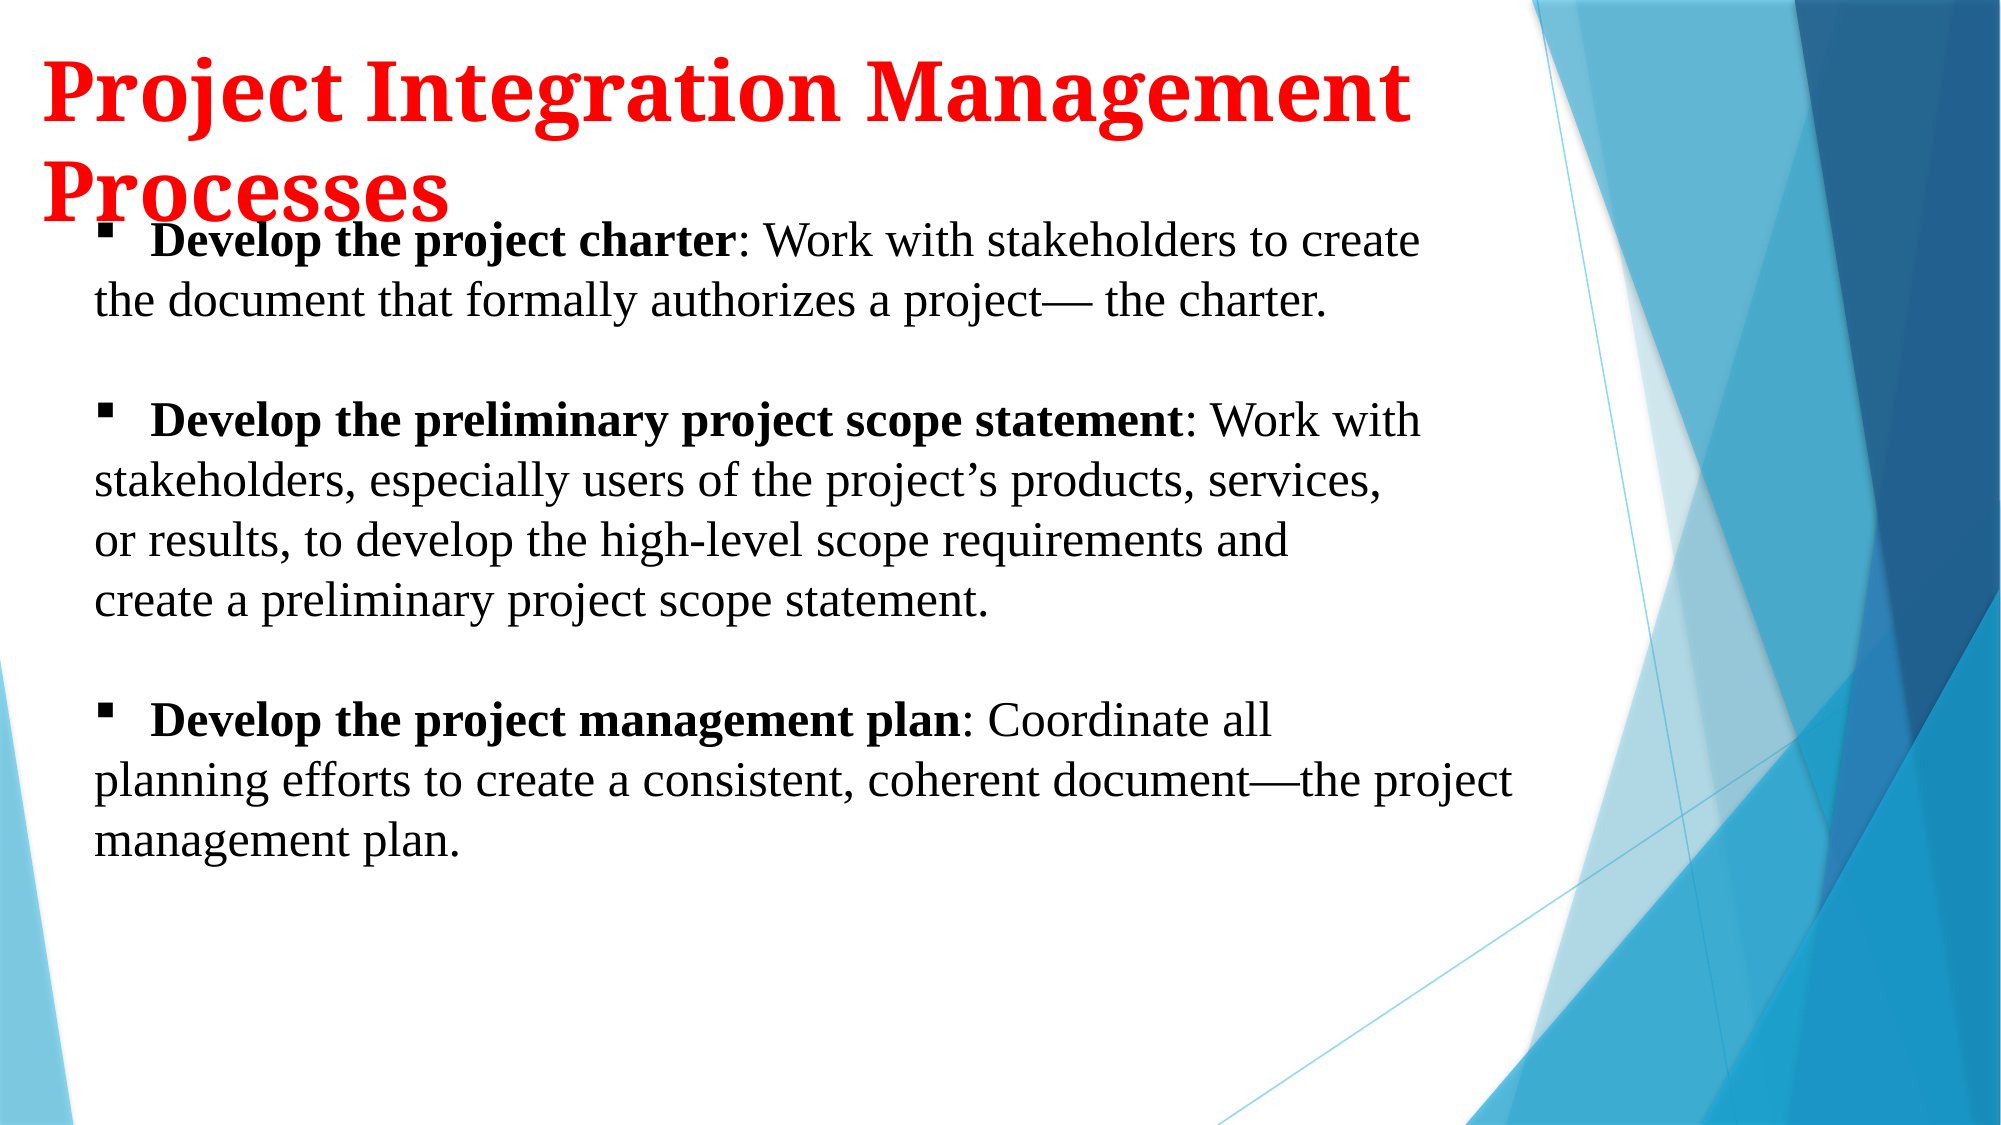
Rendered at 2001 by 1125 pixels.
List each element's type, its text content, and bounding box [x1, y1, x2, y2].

text_box Develop the project charter: Work with stakeholders to create the document that formally authorizes a project— the charter. Develop the preliminary project scope statement: Work with stakeholders, especially users of the project’s products, services, or results, to develop the high-level scope requirements and create a preliminary project scope statement. Develop the project management plan: Coordinate all planning efforts to create a consistent, coherent document—the project management plan. [79, 198, 1755, 919]
title Project Integration Management Processes [27, 30, 1678, 248]
